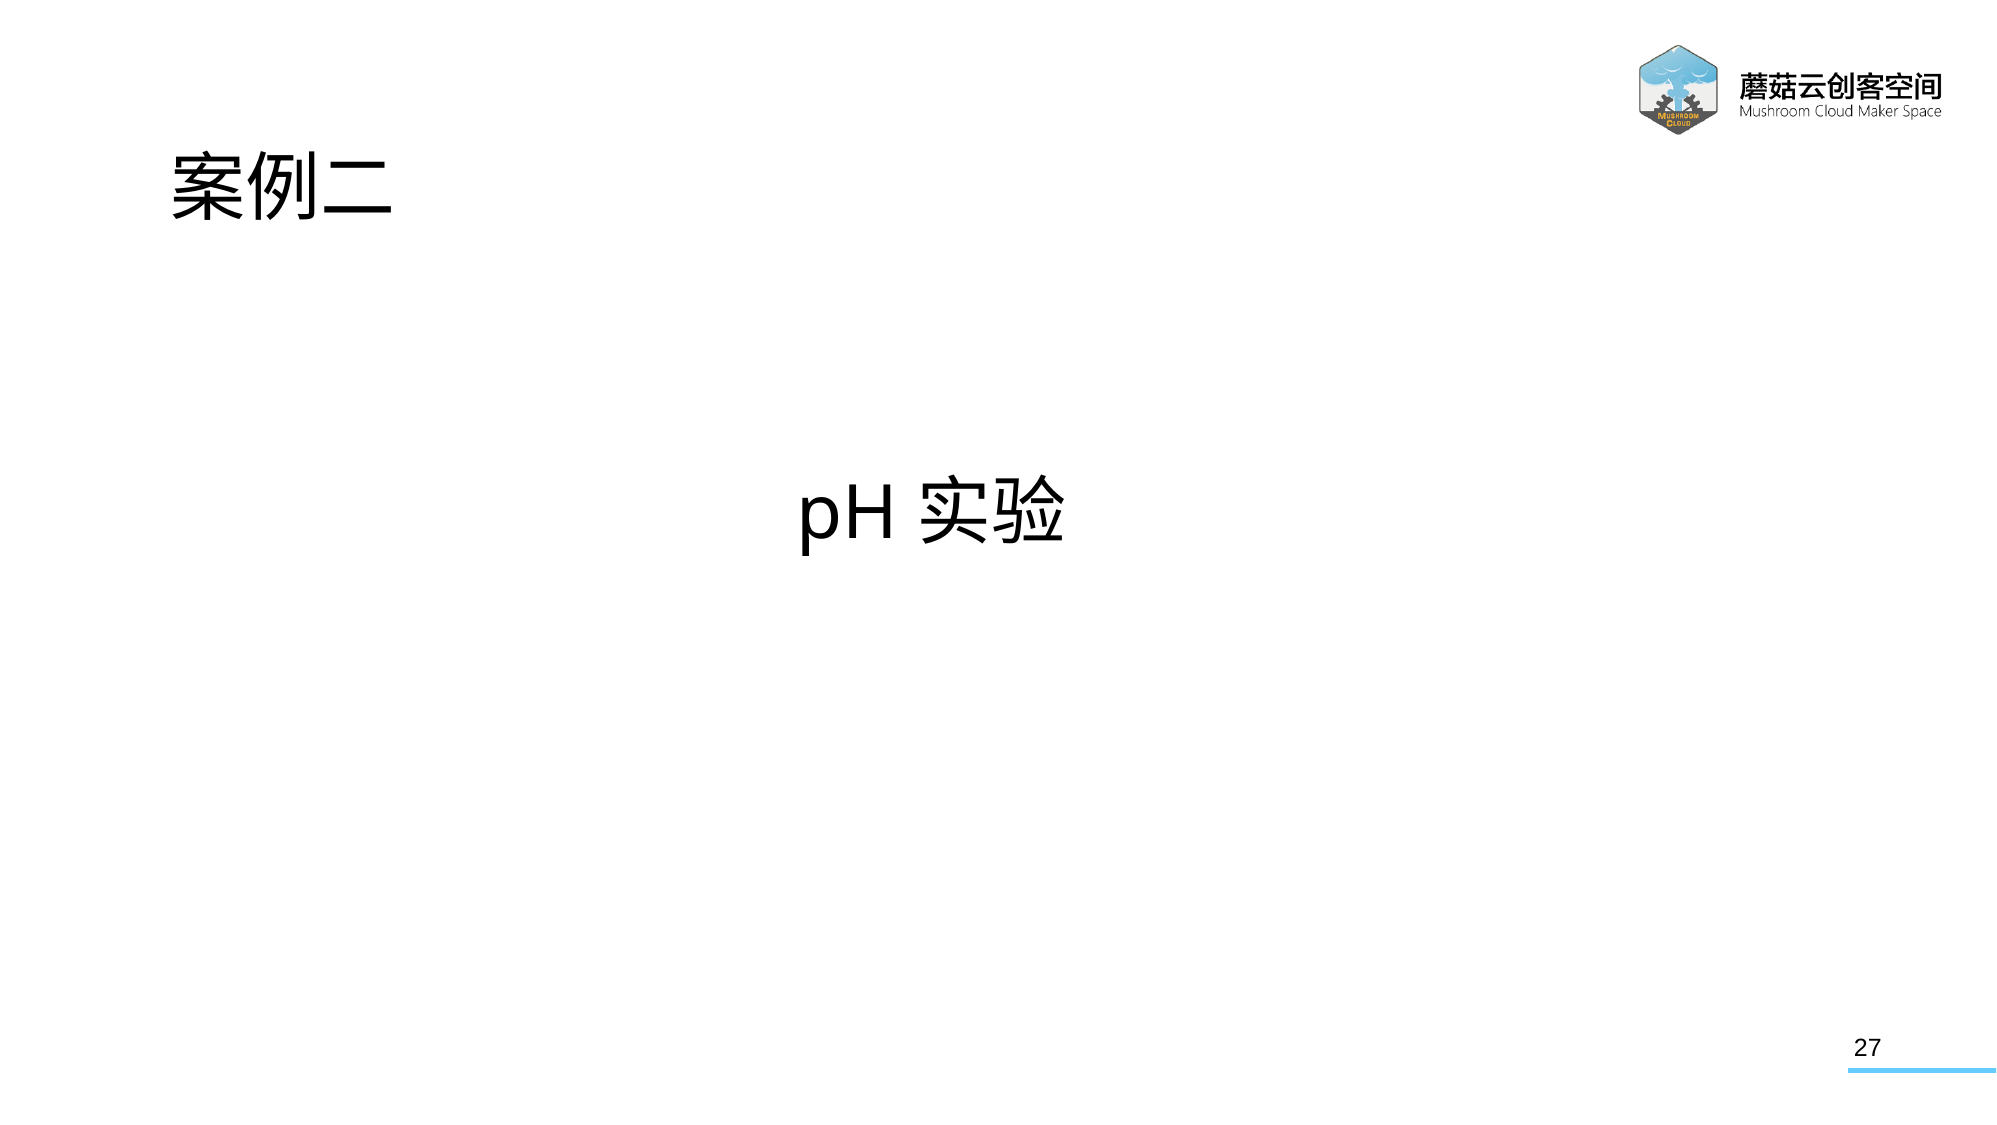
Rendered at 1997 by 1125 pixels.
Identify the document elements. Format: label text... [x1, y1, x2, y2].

text_box 案例二 [155, 132, 1761, 238]
picture [1633, 42, 1948, 139]
text_box pH实验 [781, 456, 1135, 562]
slide_number 27 [1430, 1024, 1897, 1103]
